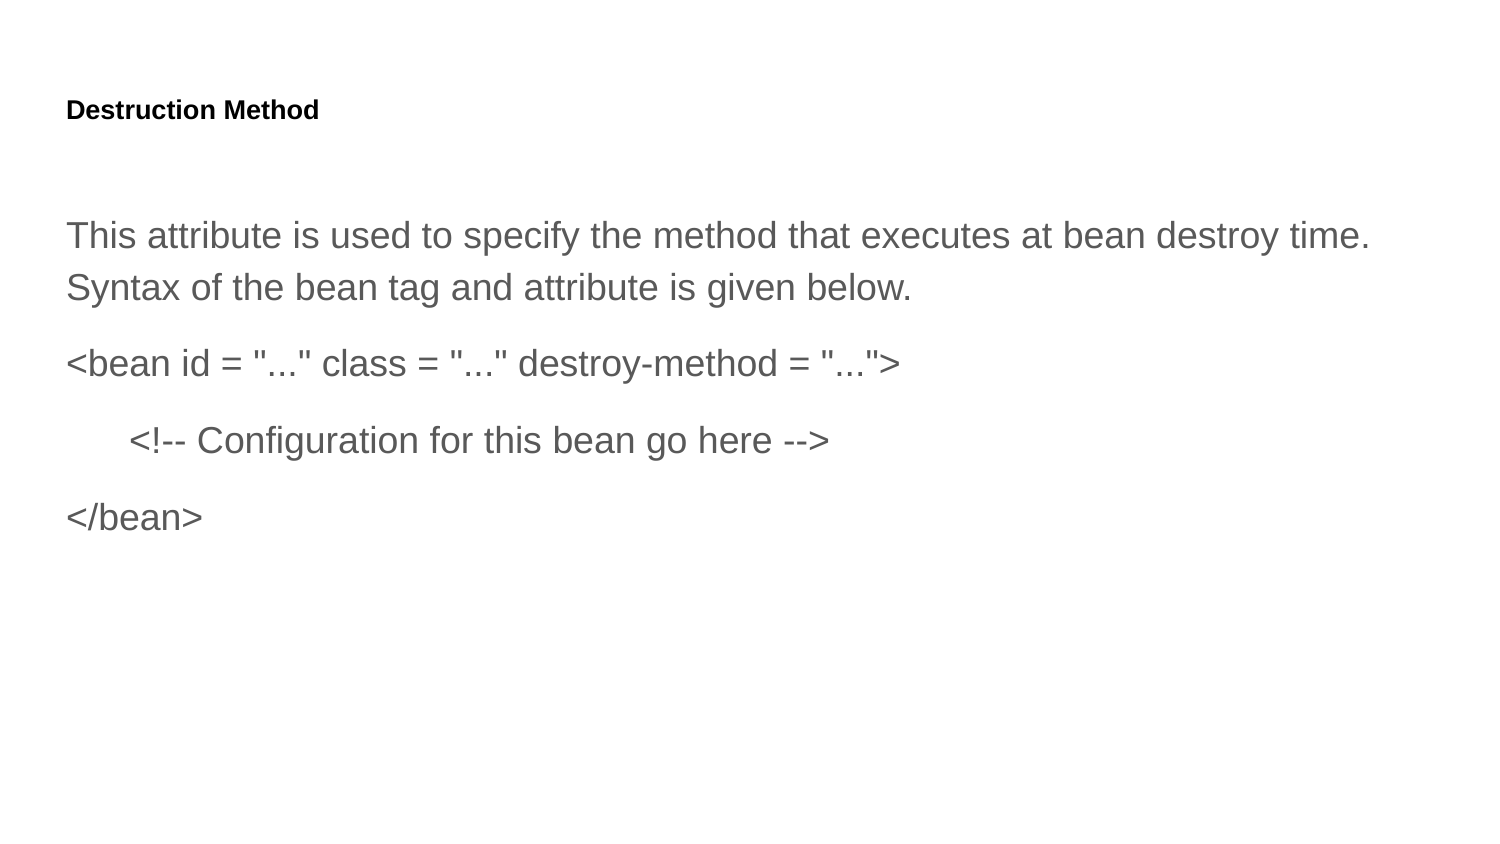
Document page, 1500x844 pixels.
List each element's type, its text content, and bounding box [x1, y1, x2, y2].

title Destruction Method [51, 72, 1449, 167]
list This attribute is used to specify the method that executes at bean destroy time. Syntax of the bean tag and attribute is given below. <bean id = "..." class = "..." destroy-method = "..."> <!-- Configuration for this bean go here --> </bean> [51, 189, 1449, 750]
